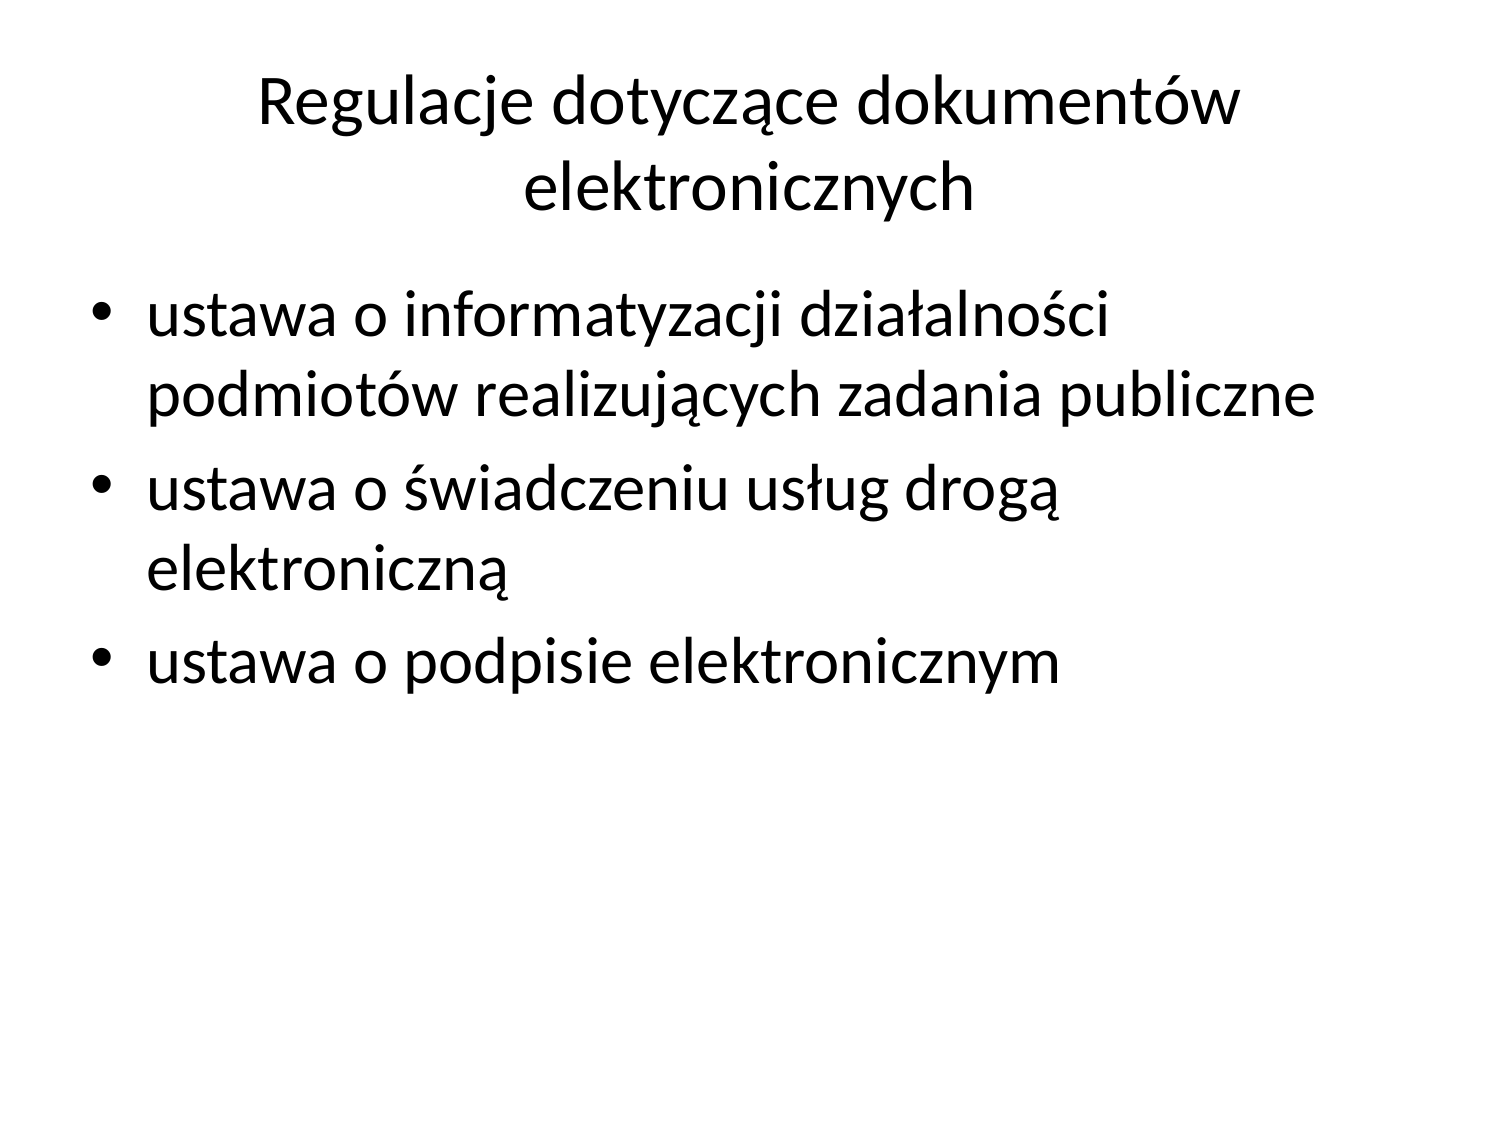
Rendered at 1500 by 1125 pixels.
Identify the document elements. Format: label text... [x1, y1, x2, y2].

list ustawa o informatyzacji działalności podmiotów realizujących zadania publiczne ustawa o świadczeniu usług drogą elektroniczną ustawa o podpisie elektronicznym [75, 262, 1425, 1005]
title Regulacje dotyczące dokumentów elektronicznych [75, 45, 1425, 233]
